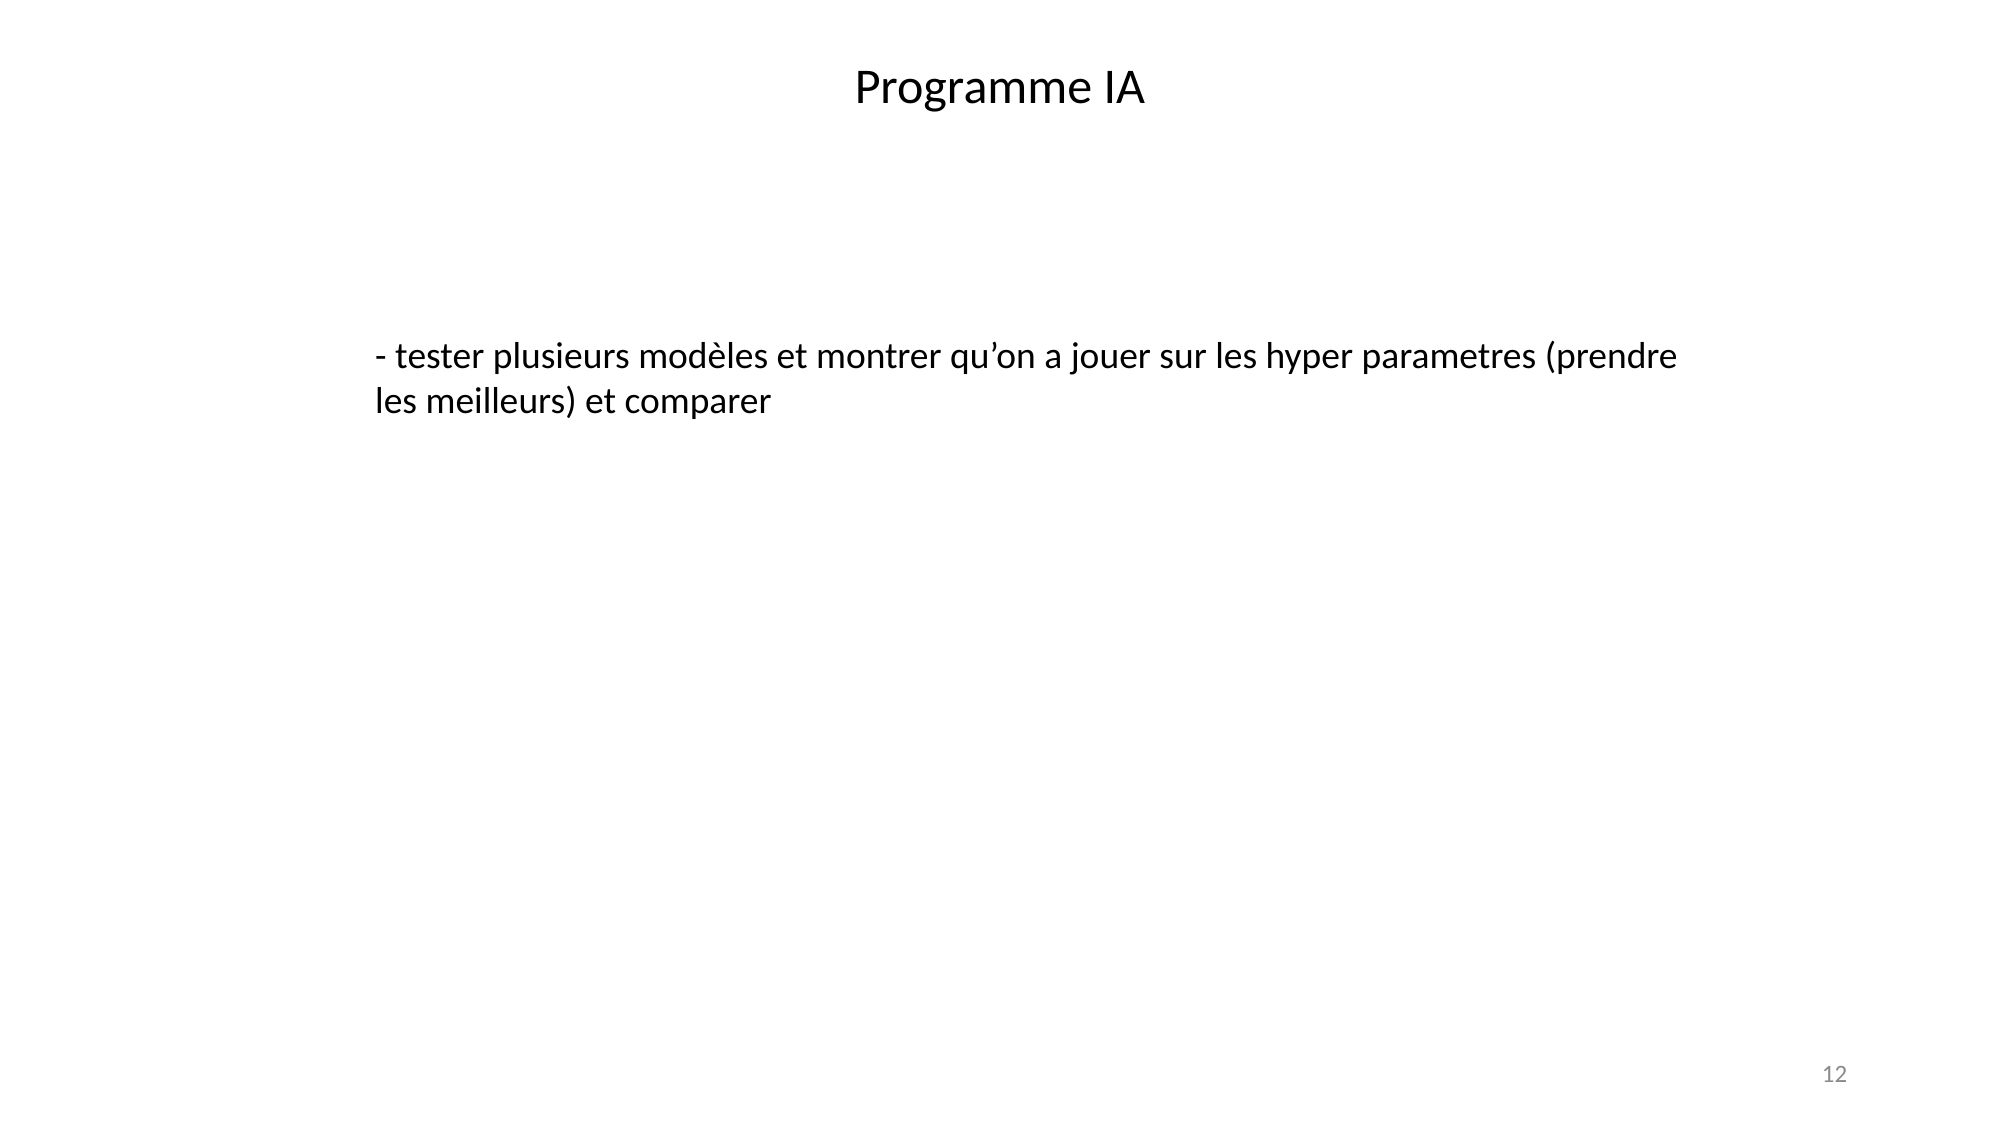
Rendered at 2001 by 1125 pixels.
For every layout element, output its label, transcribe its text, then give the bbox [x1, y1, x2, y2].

text_box - tester plusieurs modèles et montrer qu’on a jouer sur les hyper parametres (prendre les meilleurs) et comparer [360, 323, 1703, 429]
slide_number 12 [1412, 1042, 1863, 1103]
text_box Programme IA [0, 52, 2000, 122]
